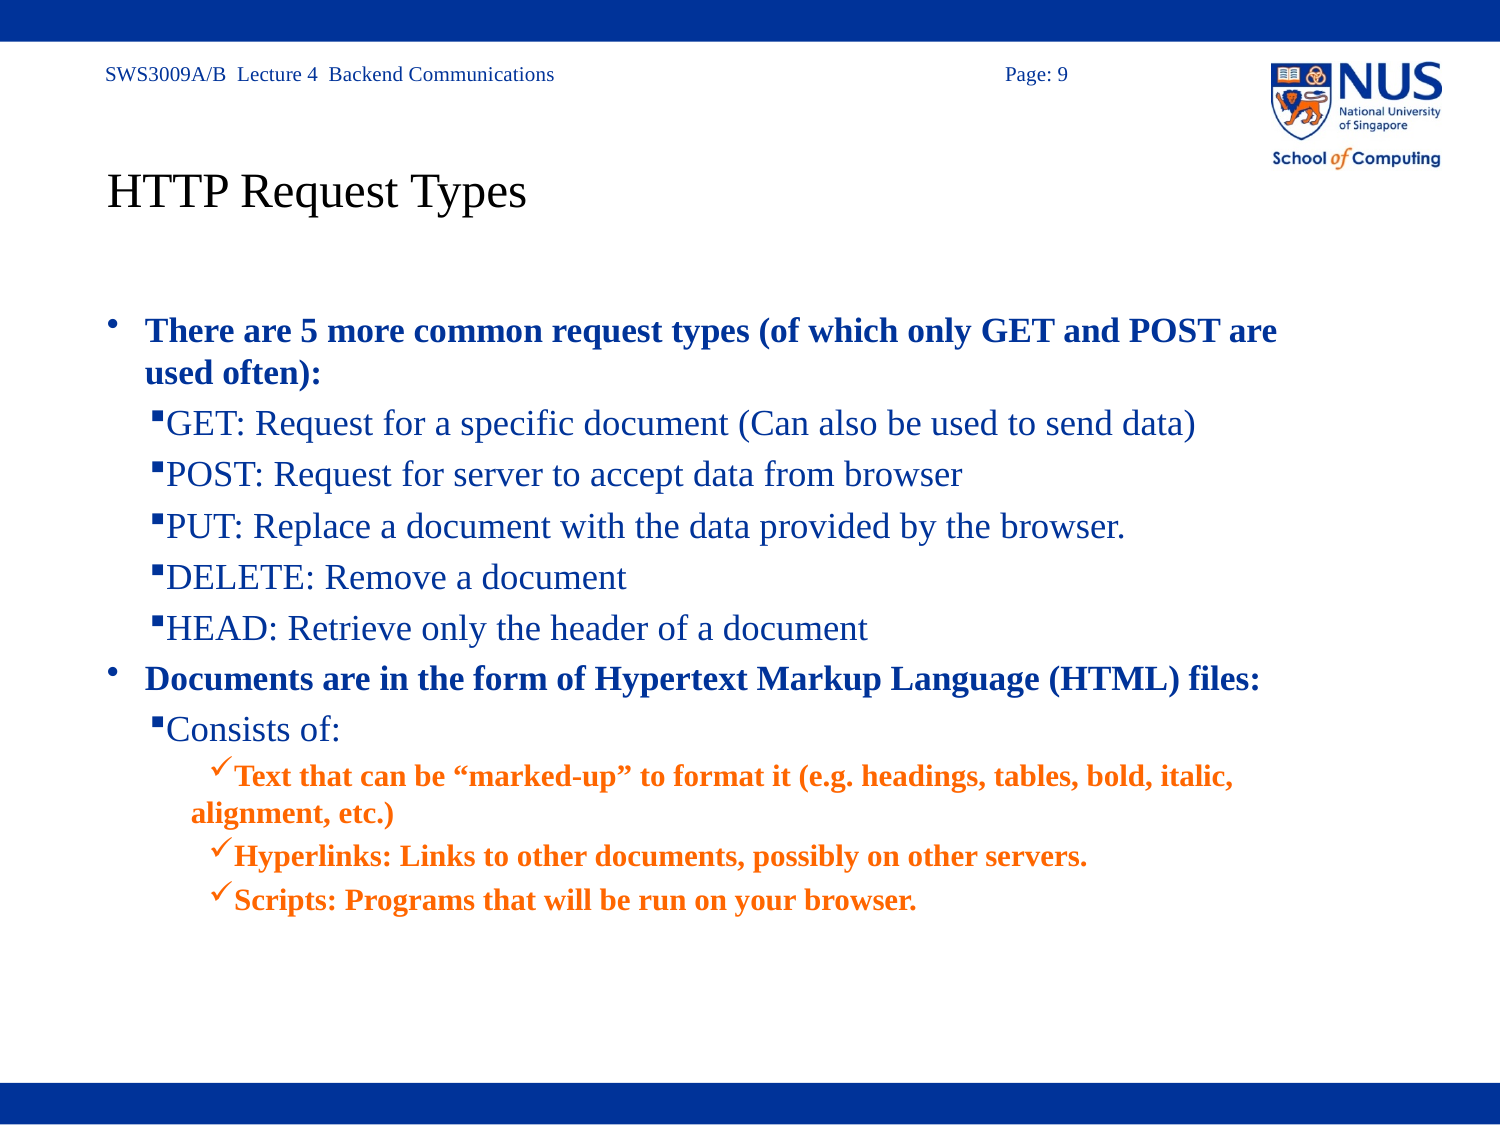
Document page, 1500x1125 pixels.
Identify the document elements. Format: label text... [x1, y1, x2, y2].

title HTTP Request Types [90, 93, 1160, 282]
picture [1271, 61, 1442, 171]
list There are 5 more common request types (of which only GET and POST are used often): GET: Request for a specific document (Can also be used to send data) POST: Request for server to accept data from browser PUT: Replace a document with the data provided by the browser. DELETE: Remove a document HEAD: Retrieve only the header of a document Documents are in the form of Hypertext Markup Language (HTML) files: Consists of: Text that can be “marked-up” to format it (e.g. headings, tables, bold, italic, alignment, etc.) Hyperlinks: Links to other documents, possibly on other servers. Scripts: Programs that will be run on your browser. [90, 298, 1366, 1022]
